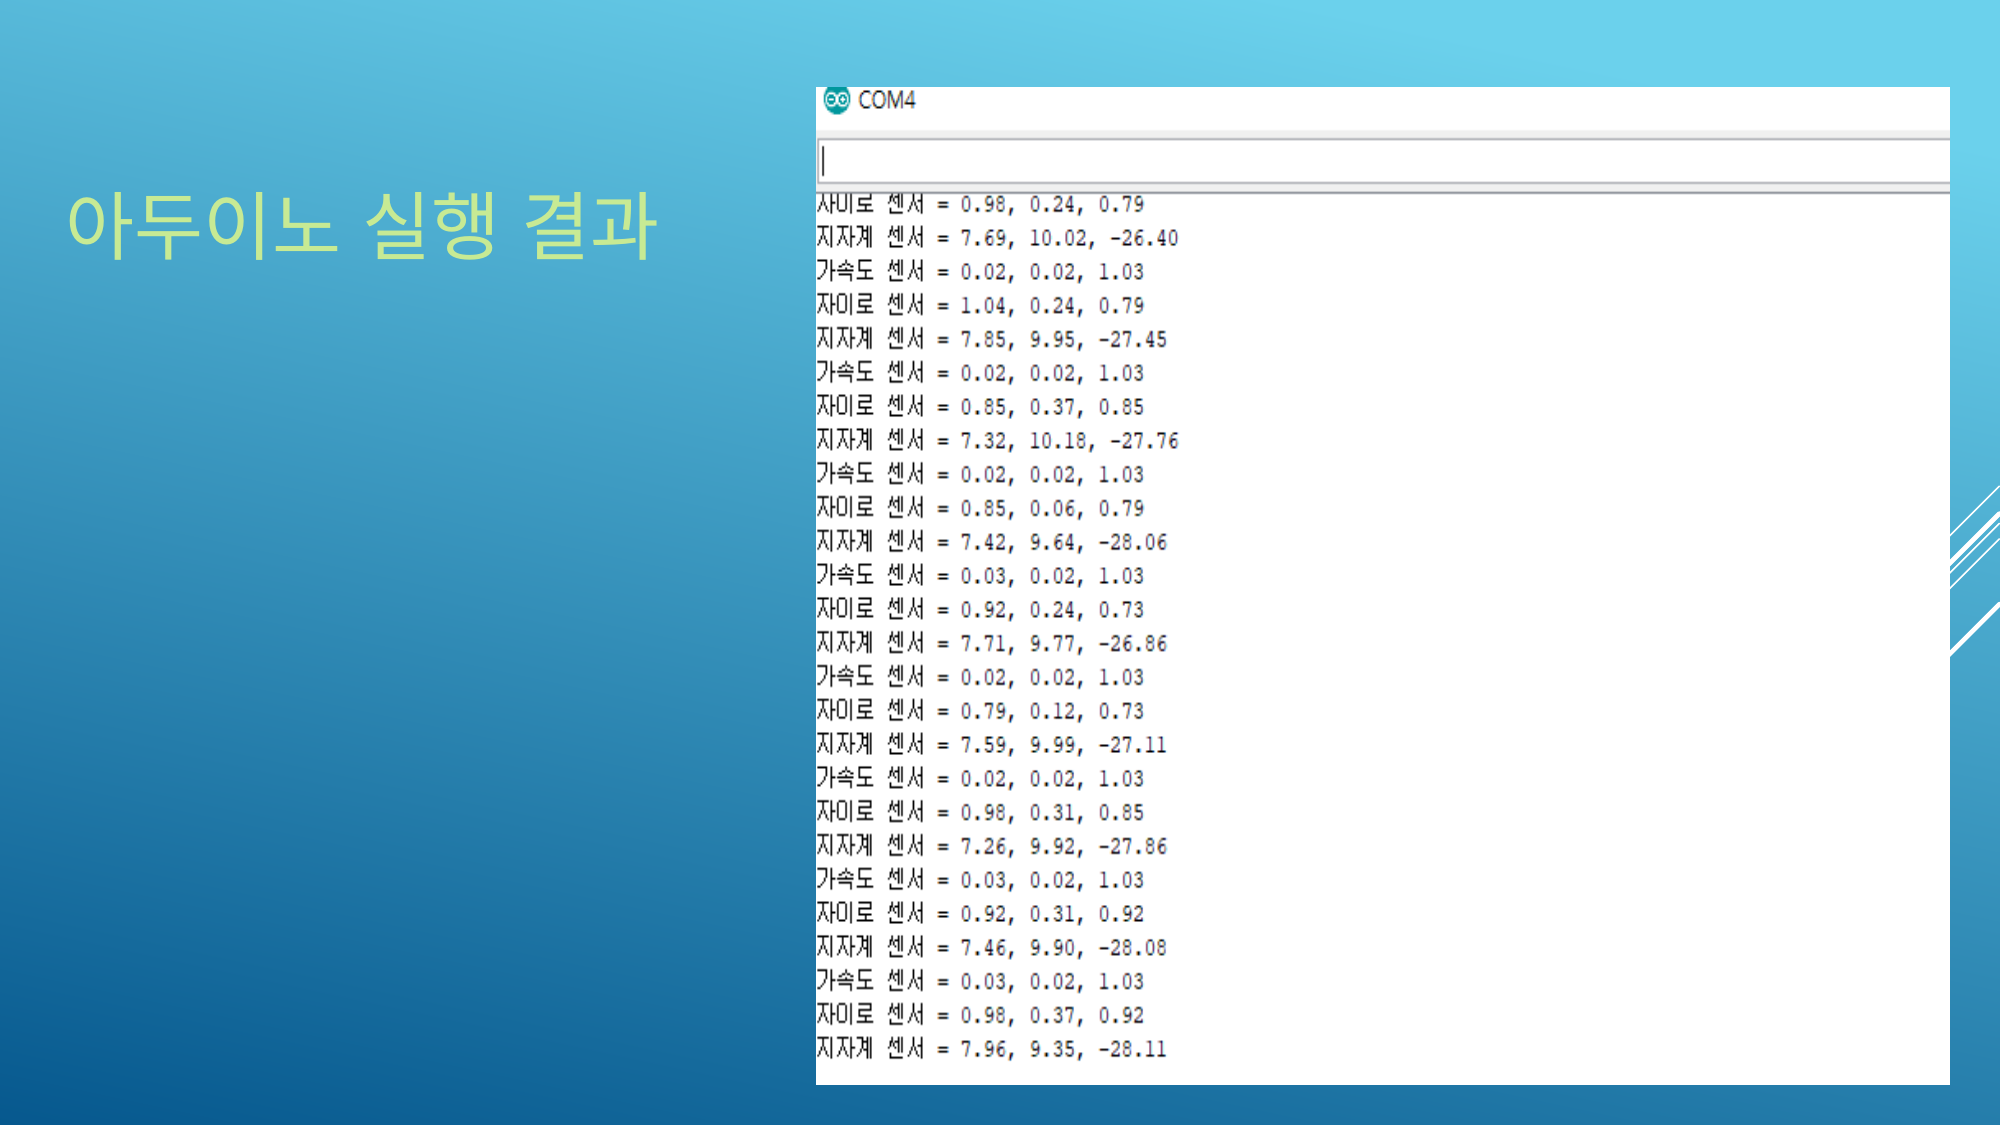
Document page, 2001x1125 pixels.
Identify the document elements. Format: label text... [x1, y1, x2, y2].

picture [816, 87, 1950, 1085]
title 아두이노 실행 결과 [50, 101, 816, 349]
